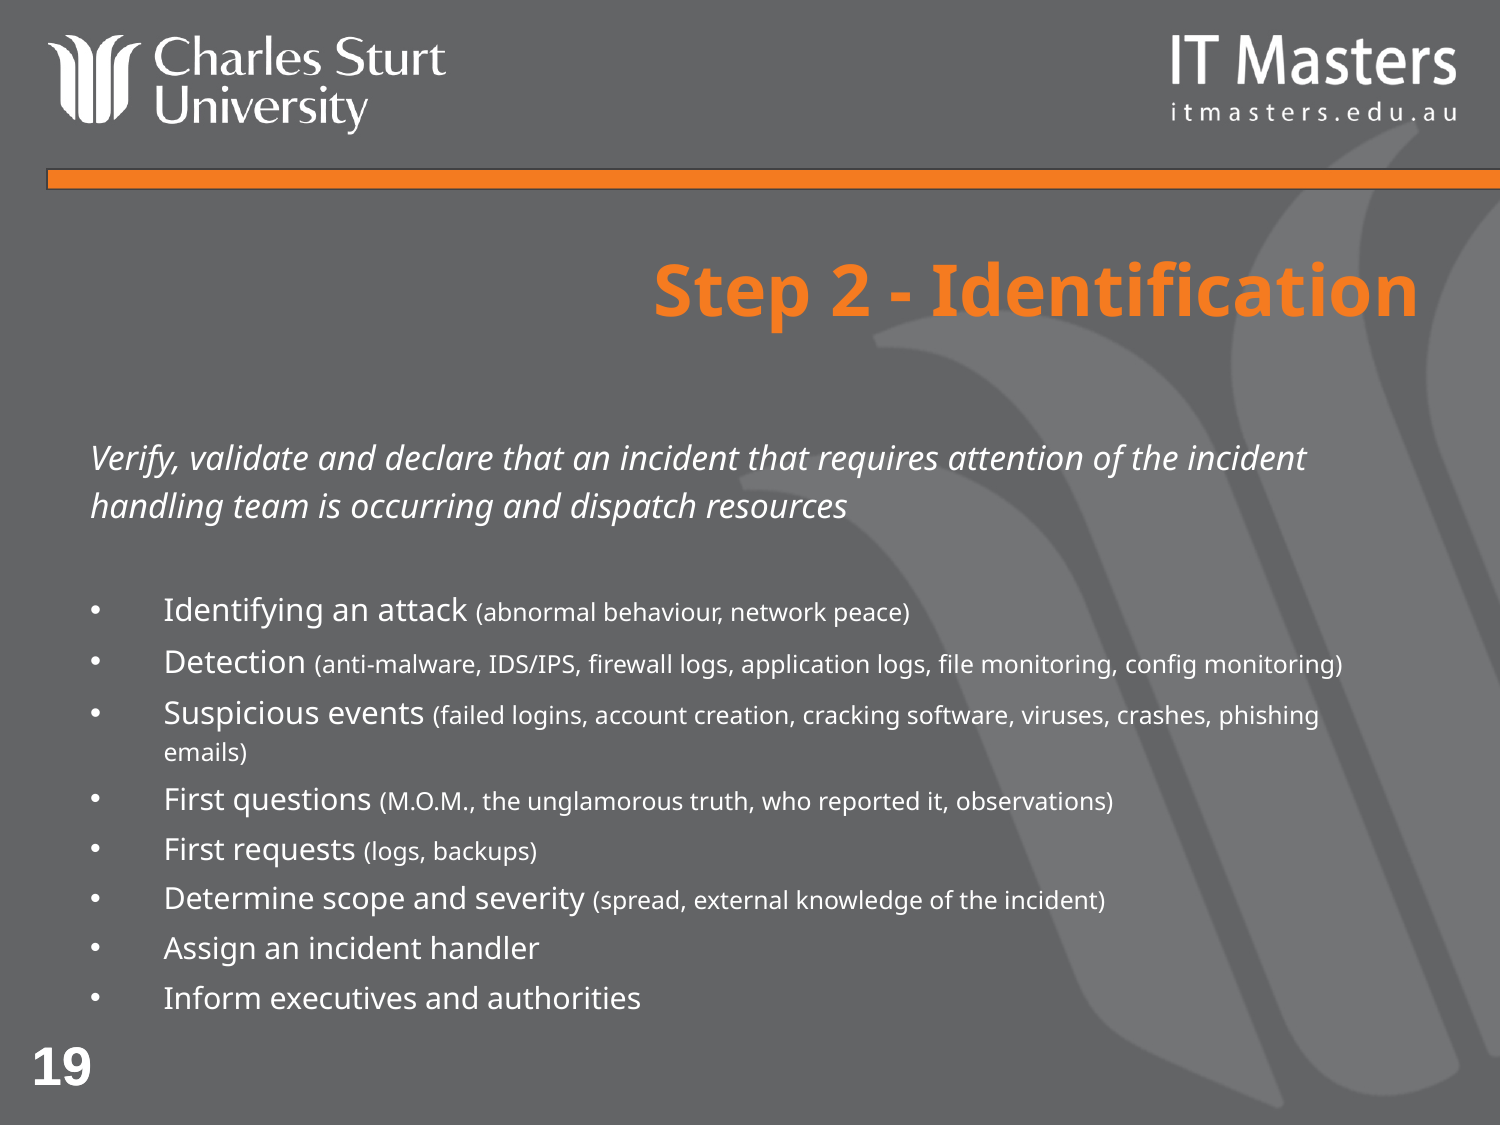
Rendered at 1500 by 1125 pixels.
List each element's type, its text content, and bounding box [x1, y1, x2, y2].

title Step 2 - Identification [76, 219, 1435, 339]
picture [0, 0, 1500, 1125]
list Verify, validate and declare that an incident that requires attention of the incident handling team is occurring and dispatch resources Identifying an attack (abnormal behaviour, network peace) Detection (anti-malware, IDS/IPS, firewall logs, application logs, file monitoring, config monitoring) Suspicious events (failed logins, account creation, cracking software, viruses, crashes, phishing emails) First questions (M.O.M., the unglamorous truth, who reported it, observations) First requests (logs, backups) Determine scope and severity (spread, external knowledge of the incident) Assign an incident handler Inform executives and authorities [75, 420, 1425, 1035]
